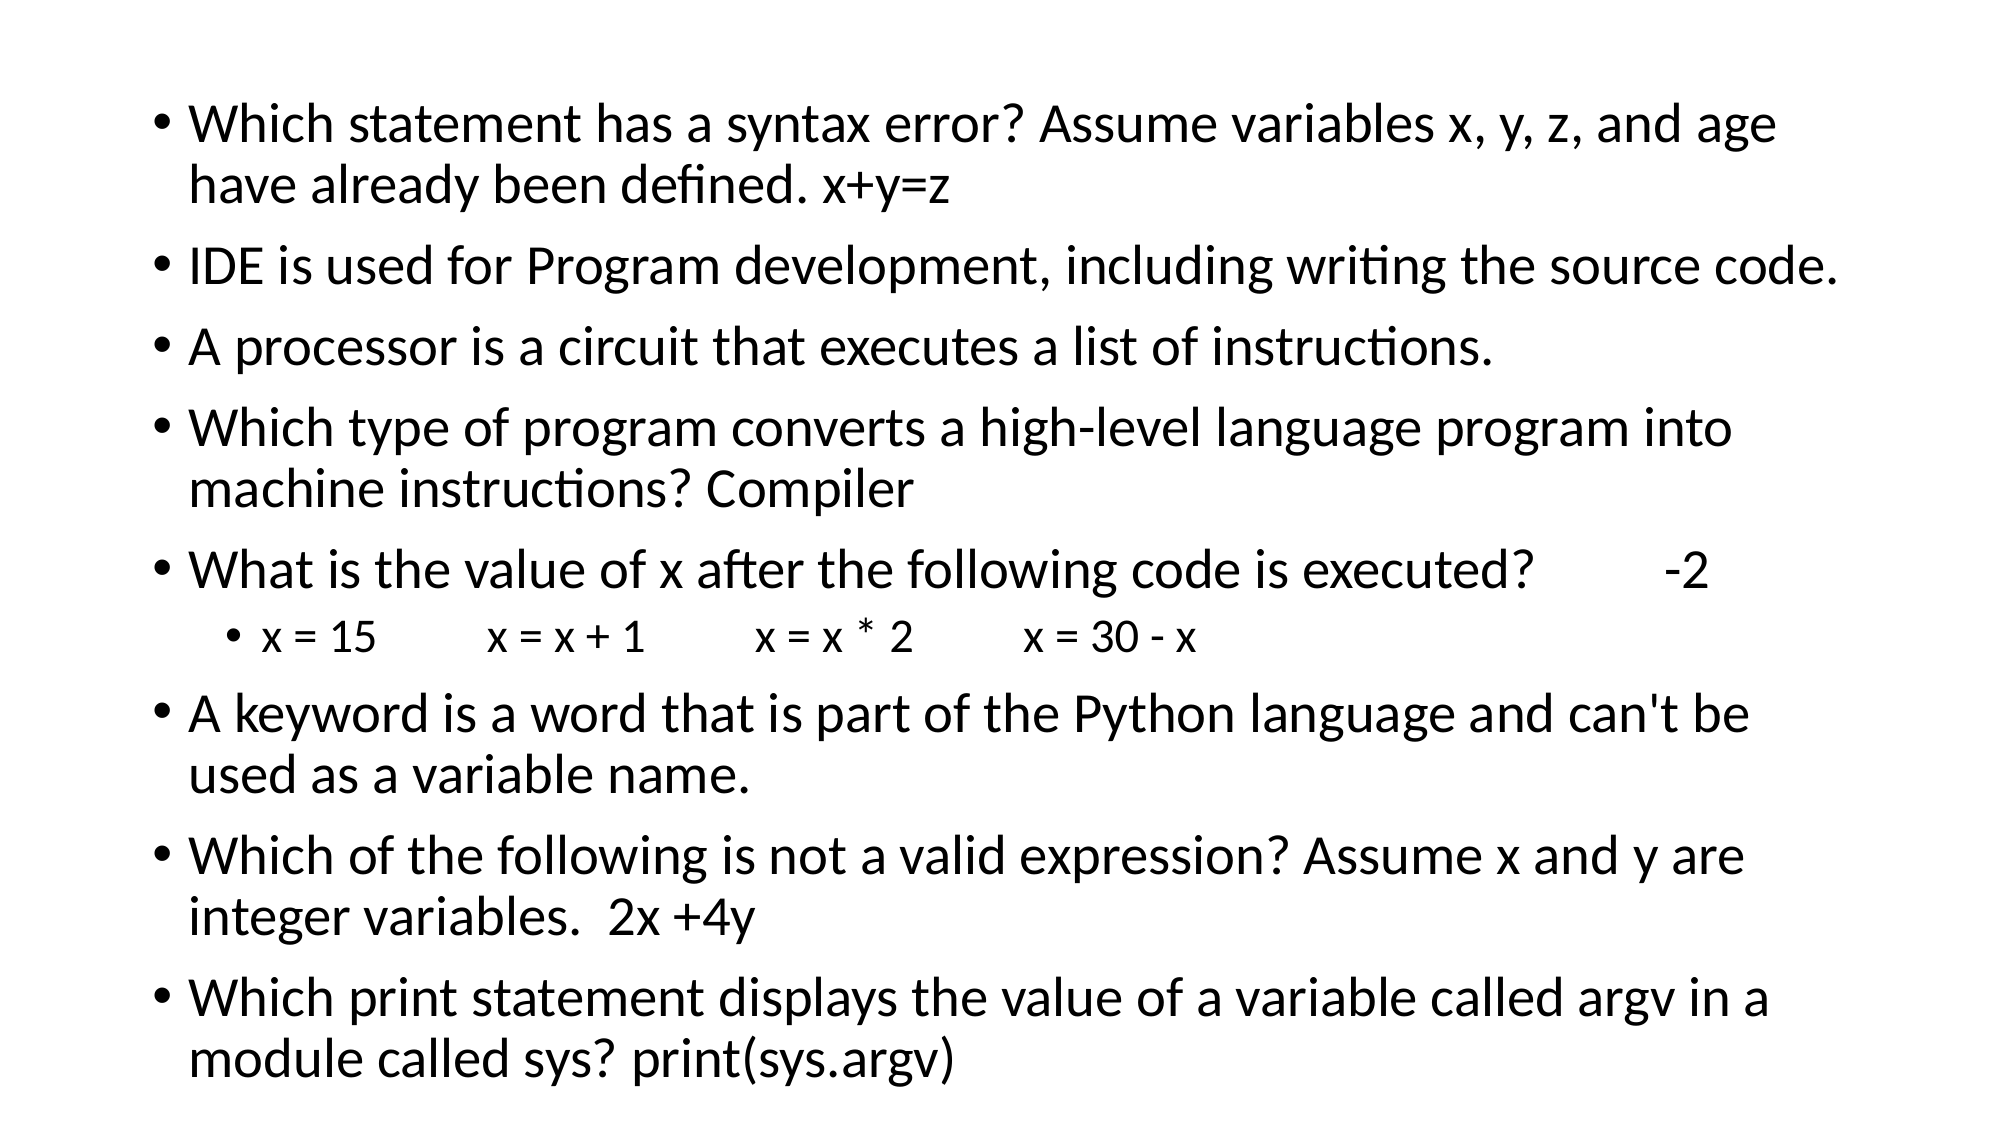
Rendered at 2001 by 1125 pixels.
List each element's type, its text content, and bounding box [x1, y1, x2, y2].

list Which statement has a syntax error? Assume variables x, y, z, and age have already been defined. x+y=z IDE is used for Program development, including writing the source code. A processor is a circuit that executes a list of instructions. Which type of program converts a high-level language program into machine instructions? Compiler What is the value of x after the following code is executed? -2 x = 15 x = x + 1 x = x * 2 x = 30 - x A keyword is a word that is part of the Python language and can't be used as a variable name. Which of the following is not a valid expression? Assume x and y are integer variables. 2x +4y Which print statement displays the value of a variable called argv in a module called sys? print(sys.argv) [137, 85, 1863, 1125]
